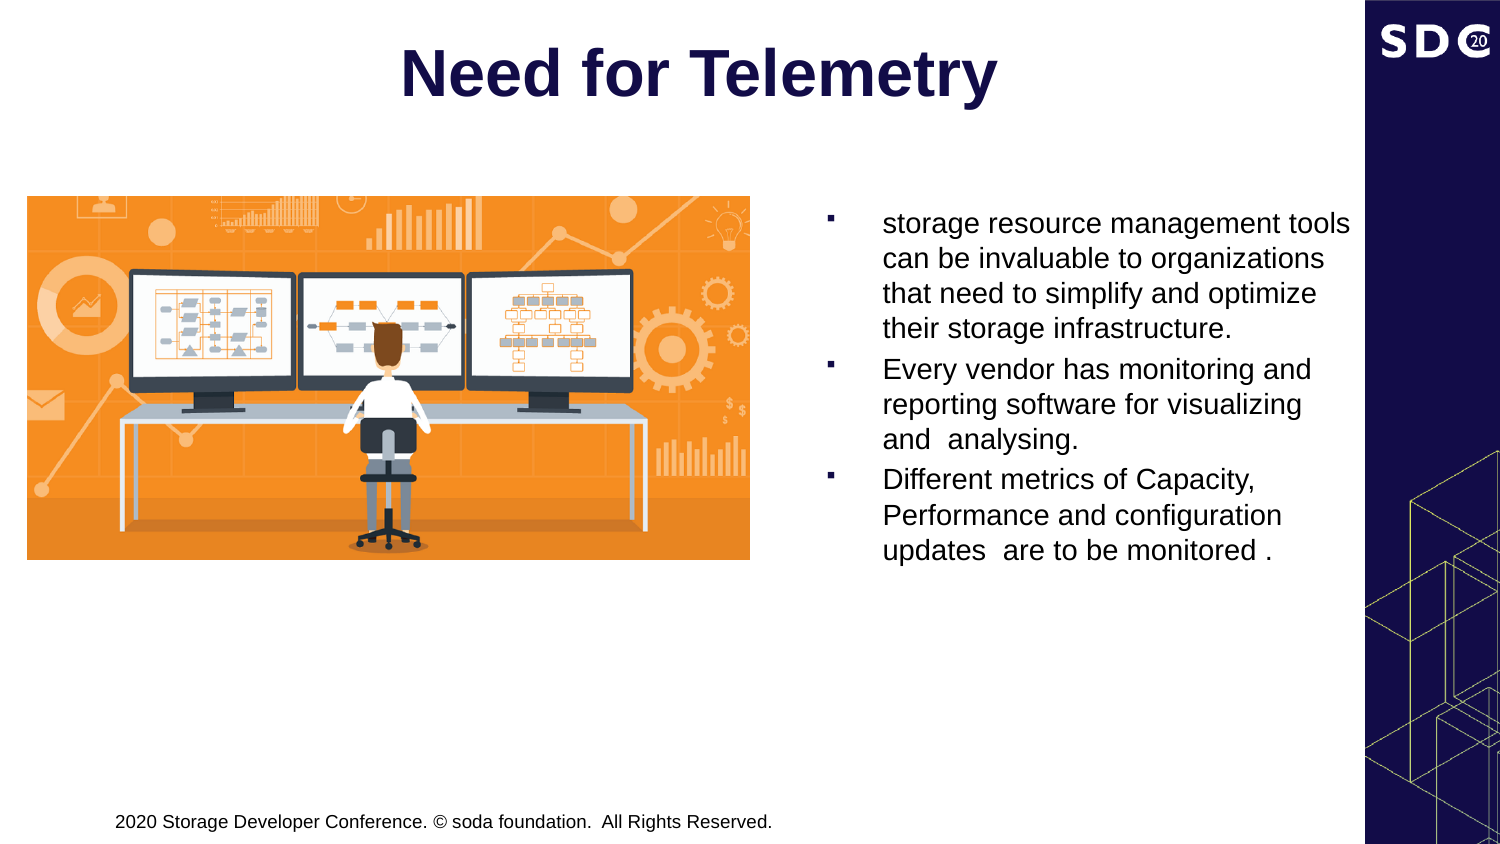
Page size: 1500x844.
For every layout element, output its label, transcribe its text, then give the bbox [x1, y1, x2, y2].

picture [27, 196, 751, 560]
list storage resource management tools can be invaluable to organizations that need to simplify and optimize their storage infrastructure. Every vendor has monitoring and reporting software for visualizing and analysing. Different metrics of Capacity, Performance and configuration updates are to be monitored . [811, 196, 1374, 666]
title Need for Telemetry [24, 0, 1375, 141]
picture [1365, 0, 1500, 844]
